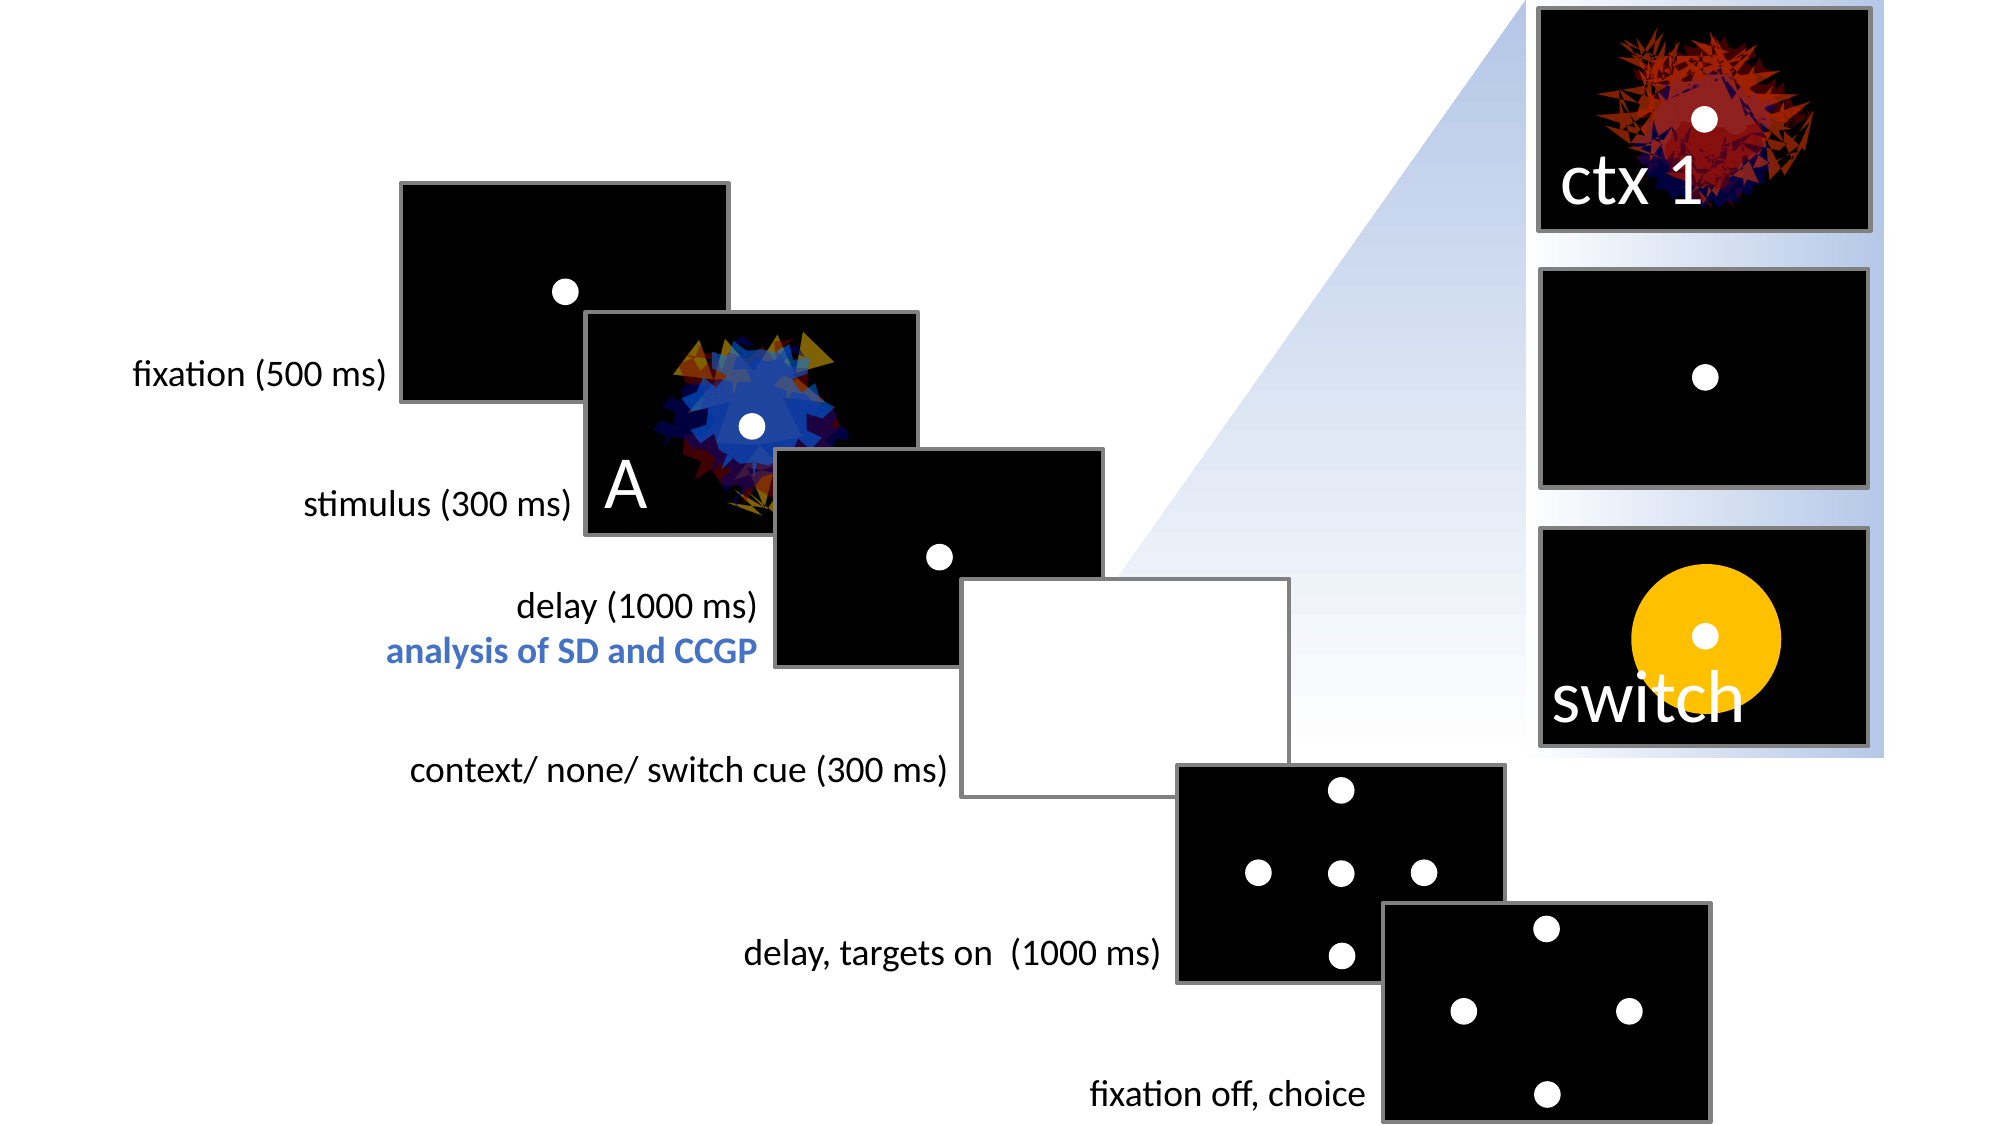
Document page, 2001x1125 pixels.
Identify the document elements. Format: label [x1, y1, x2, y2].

text_box [115, 0, 1884, 1122]
